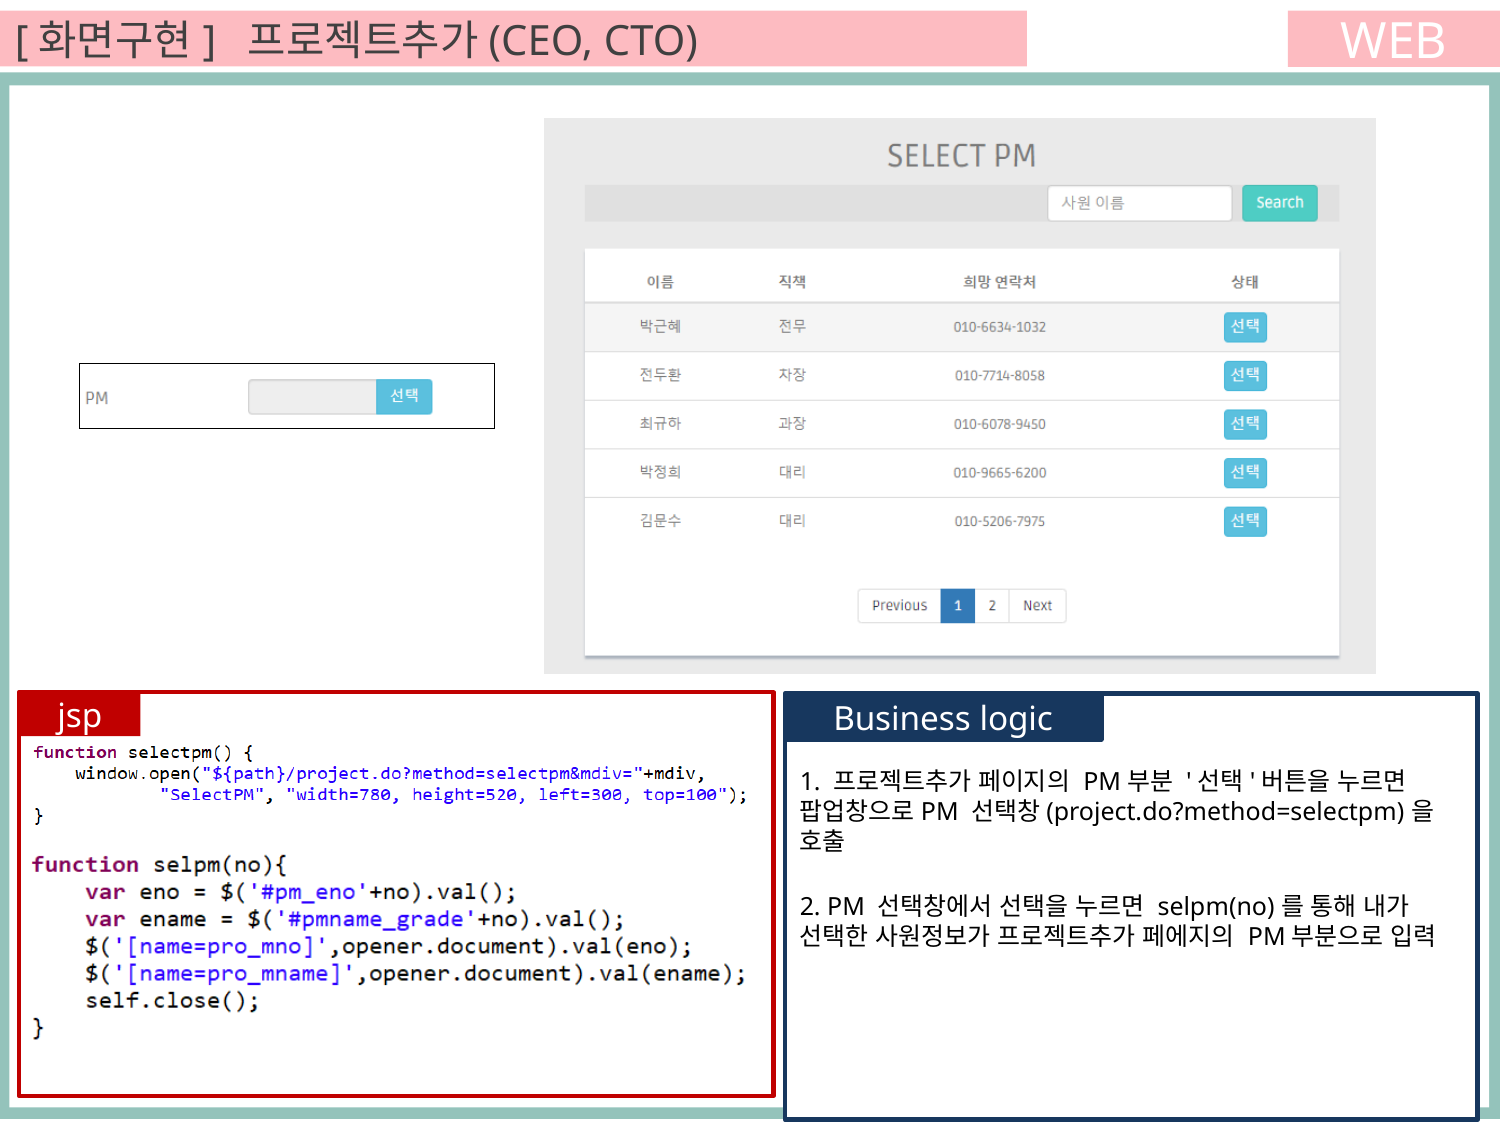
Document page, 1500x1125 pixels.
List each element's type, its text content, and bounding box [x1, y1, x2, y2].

picture [79, 363, 495, 429]
text_box WEB [1286, 9, 1500, 69]
picture [30, 847, 749, 1044]
picture [30, 740, 749, 829]
text_box [화면구현] 프로젝트추가(CEO, CTO) [0, 9, 1029, 68]
picture [544, 118, 1376, 674]
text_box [0, 72, 1500, 1120]
